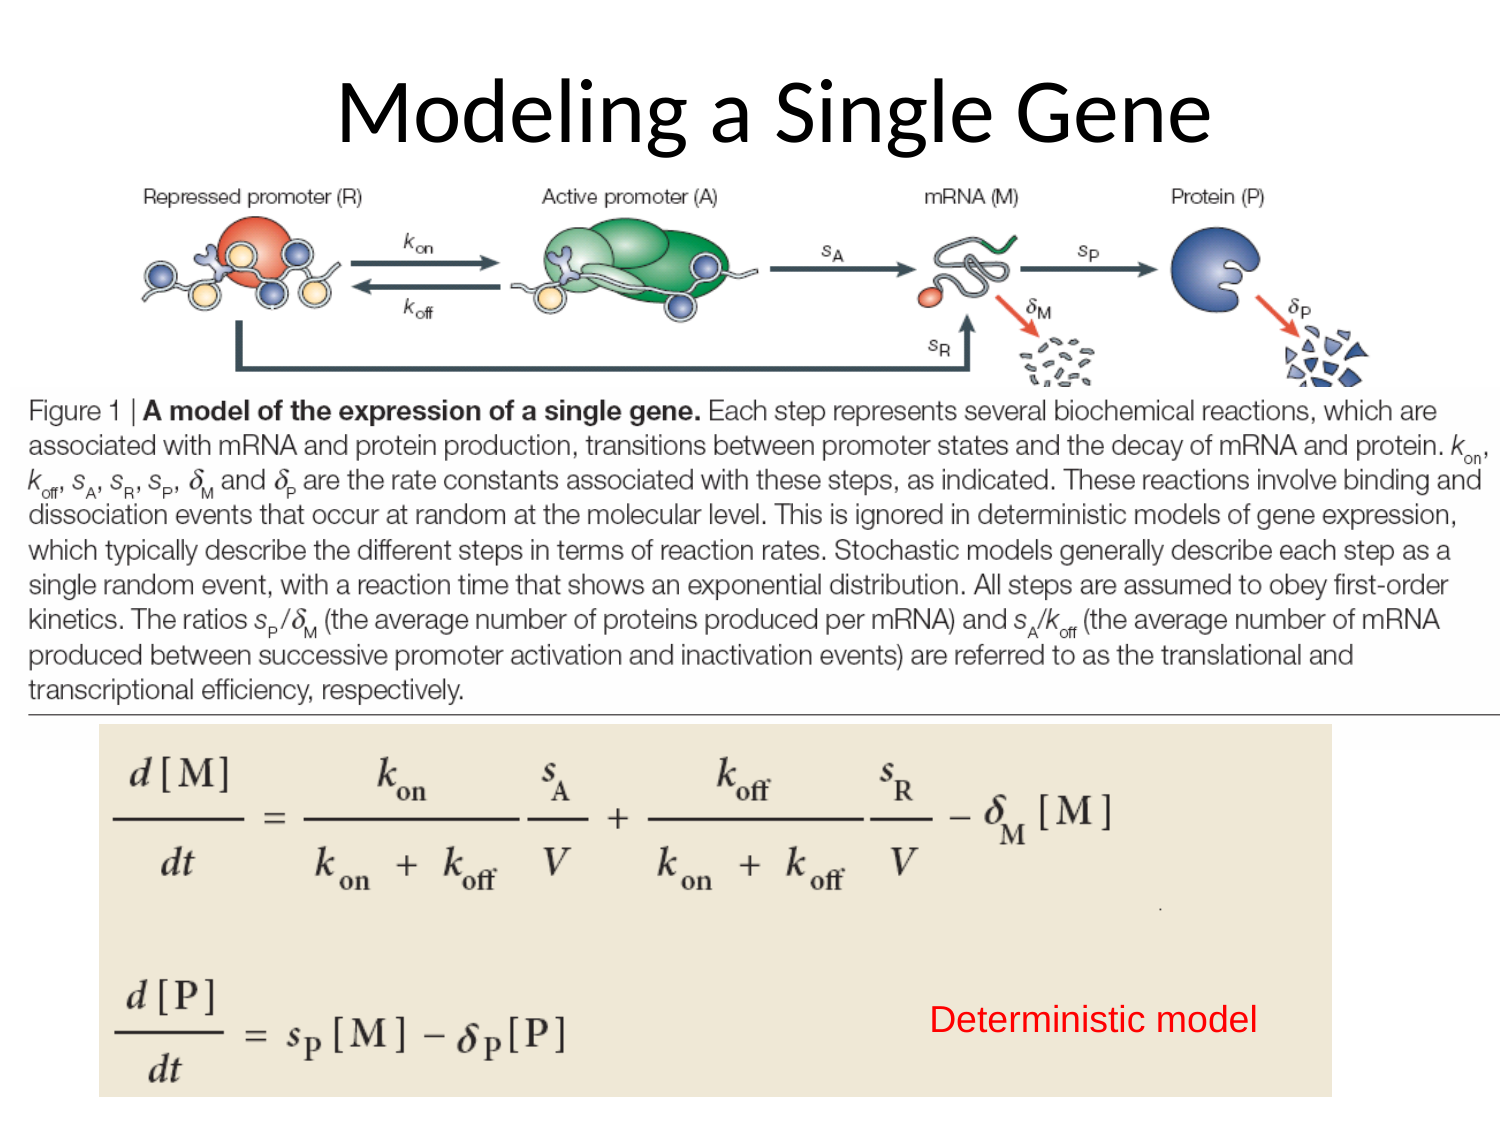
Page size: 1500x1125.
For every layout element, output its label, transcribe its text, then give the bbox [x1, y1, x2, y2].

picture [10, 172, 1500, 1098]
title Modeling a Single Gene [99, 12, 1450, 200]
